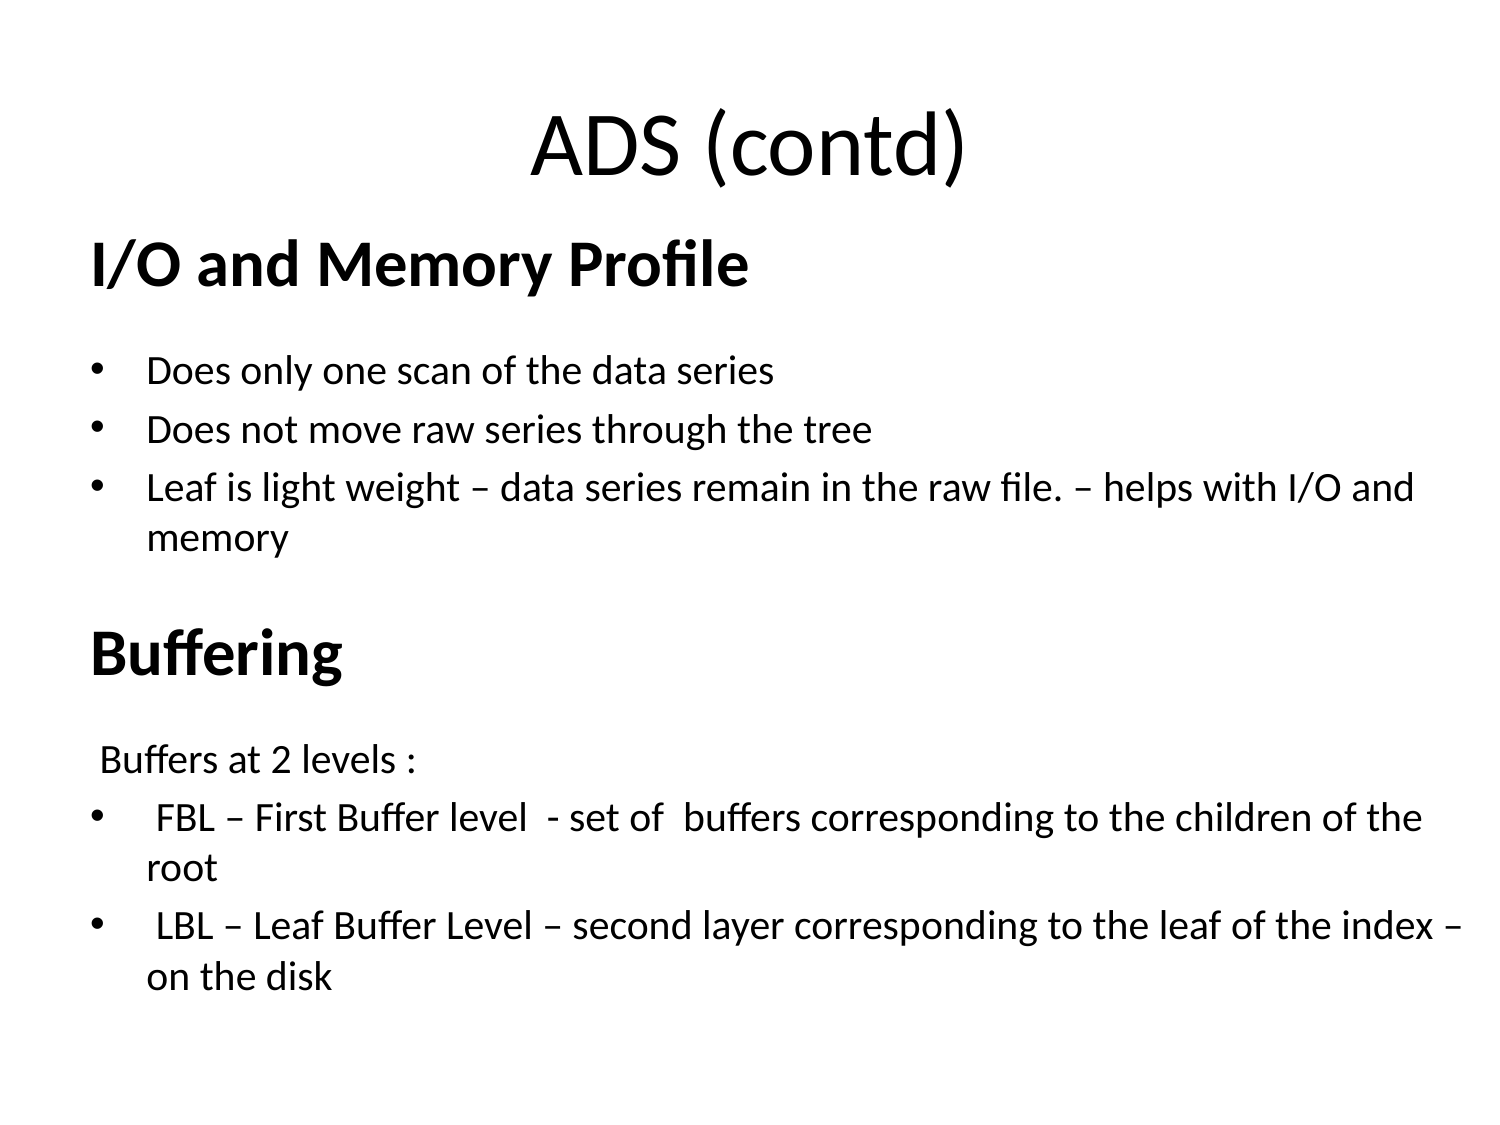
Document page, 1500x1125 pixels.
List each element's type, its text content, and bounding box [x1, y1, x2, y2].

list I/O and Memory Profile Does only one scan of the data series Does not move raw series through the tree Leaf is light weight – data series remain in the raw file. – helps with I/O and memory Buffering Buffers at 2 levels : FBL – First Buffer level - set of buffers corresponding to the children of the root LBL – Leaf Buffer Level – second layer corresponding to the leaf of the index – on the disk [75, 212, 1486, 1073]
title ADS (contd) [75, 45, 1425, 212]
